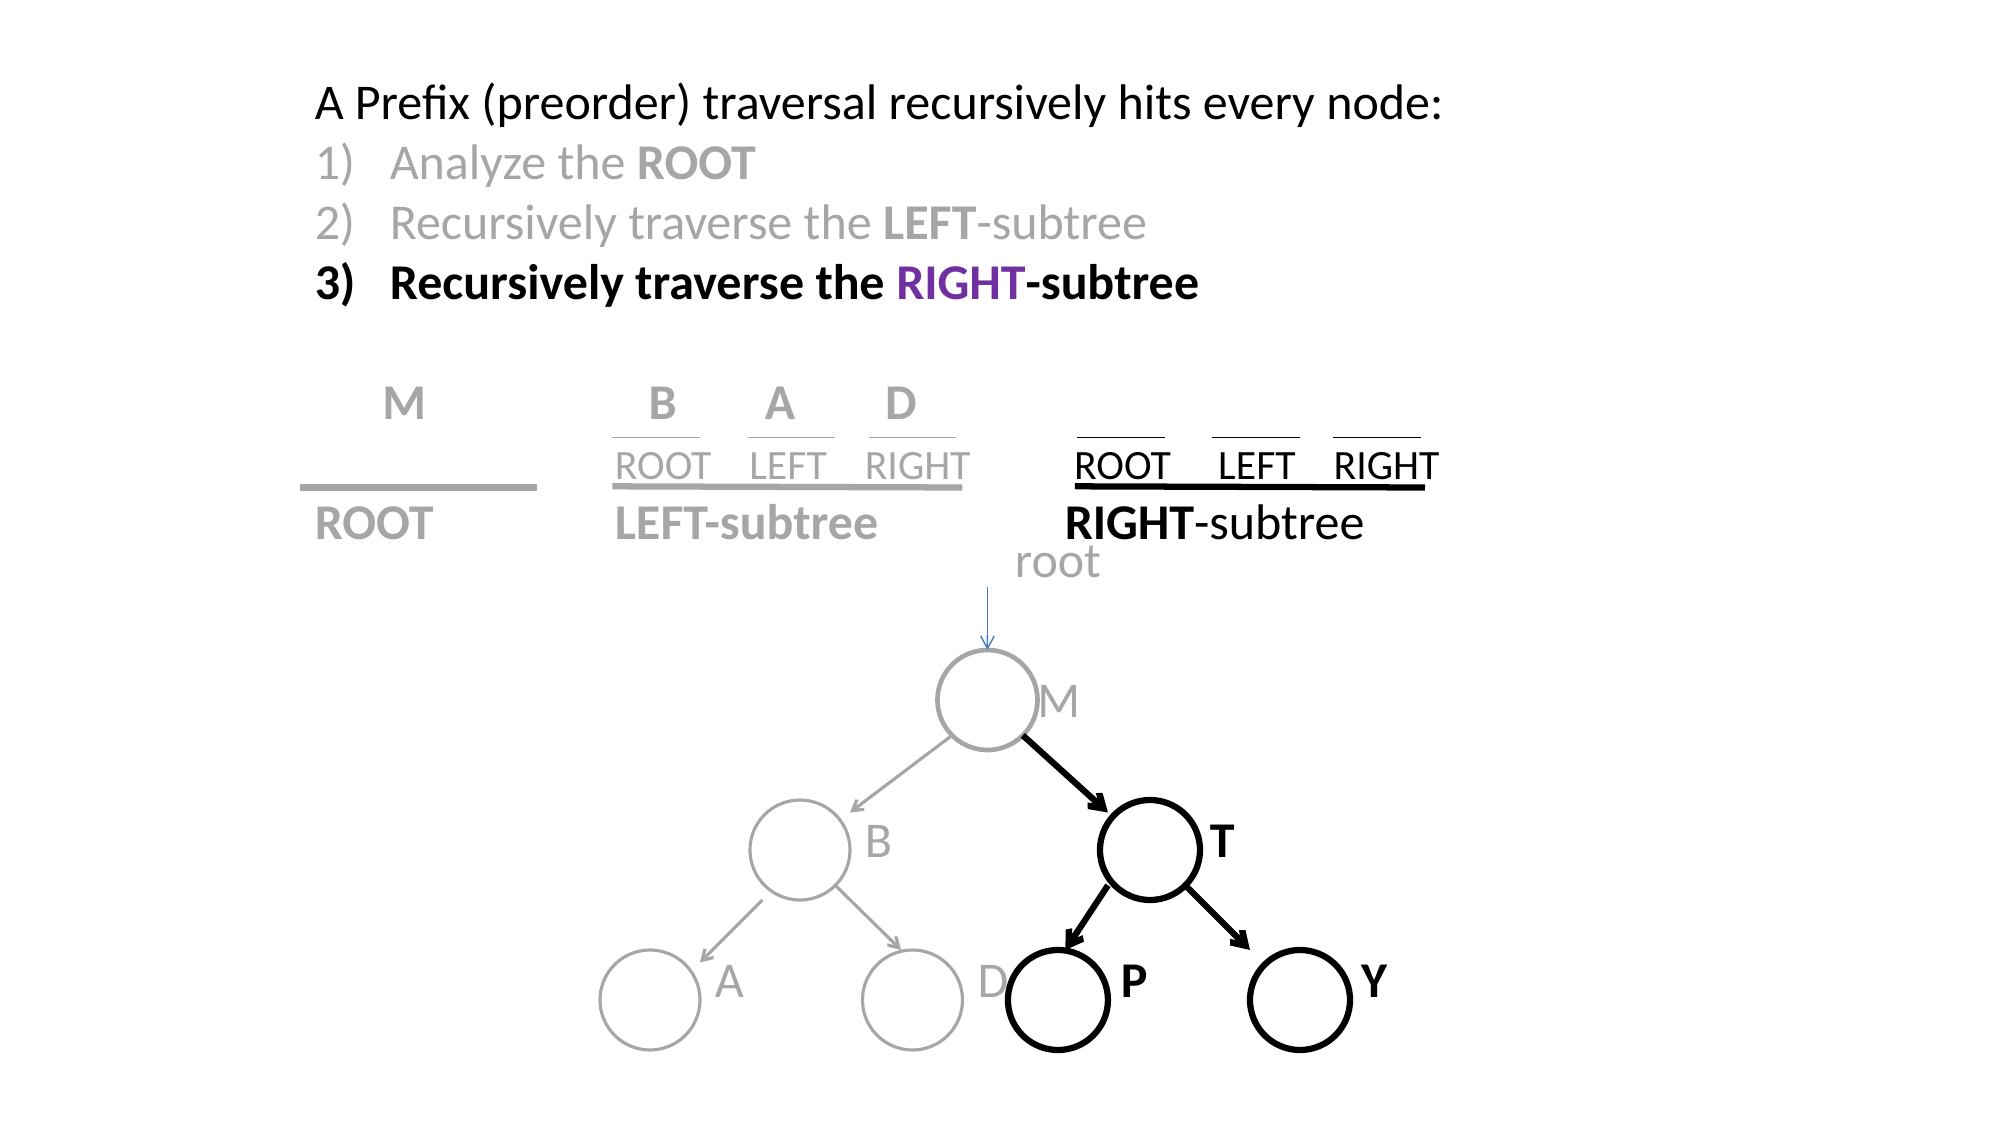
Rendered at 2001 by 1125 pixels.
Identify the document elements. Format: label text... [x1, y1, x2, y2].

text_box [835, 885, 902, 951]
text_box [849, 735, 953, 813]
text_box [1185, 885, 1251, 951]
text_box [597, 947, 703, 1053]
text_box [935, 648, 1040, 753]
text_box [1065, 885, 1109, 951]
list root M B T A D P Y [324, 558, 1675, 1125]
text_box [1022, 735, 1109, 813]
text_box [613, 490, 960, 494]
text_box [747, 797, 853, 903]
text_box A Prefix (preorder) traversal recursively hits every node: Analyze the ROOT Recursively traverse the LEFT-subtree Recursively traverse the RIGHT-subtree M B A D ROOT LEFT RIGHT ROOT LEFT RIGHT ROOT LEFT-subtree RIGHT-subtree [299, 62, 1725, 558]
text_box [699, 899, 763, 963]
text_box [1005, 947, 1111, 1053]
text_box [1097, 797, 1203, 903]
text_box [1075, 490, 1423, 494]
text_box [1247, 947, 1353, 1053]
text_box [860, 947, 965, 1053]
